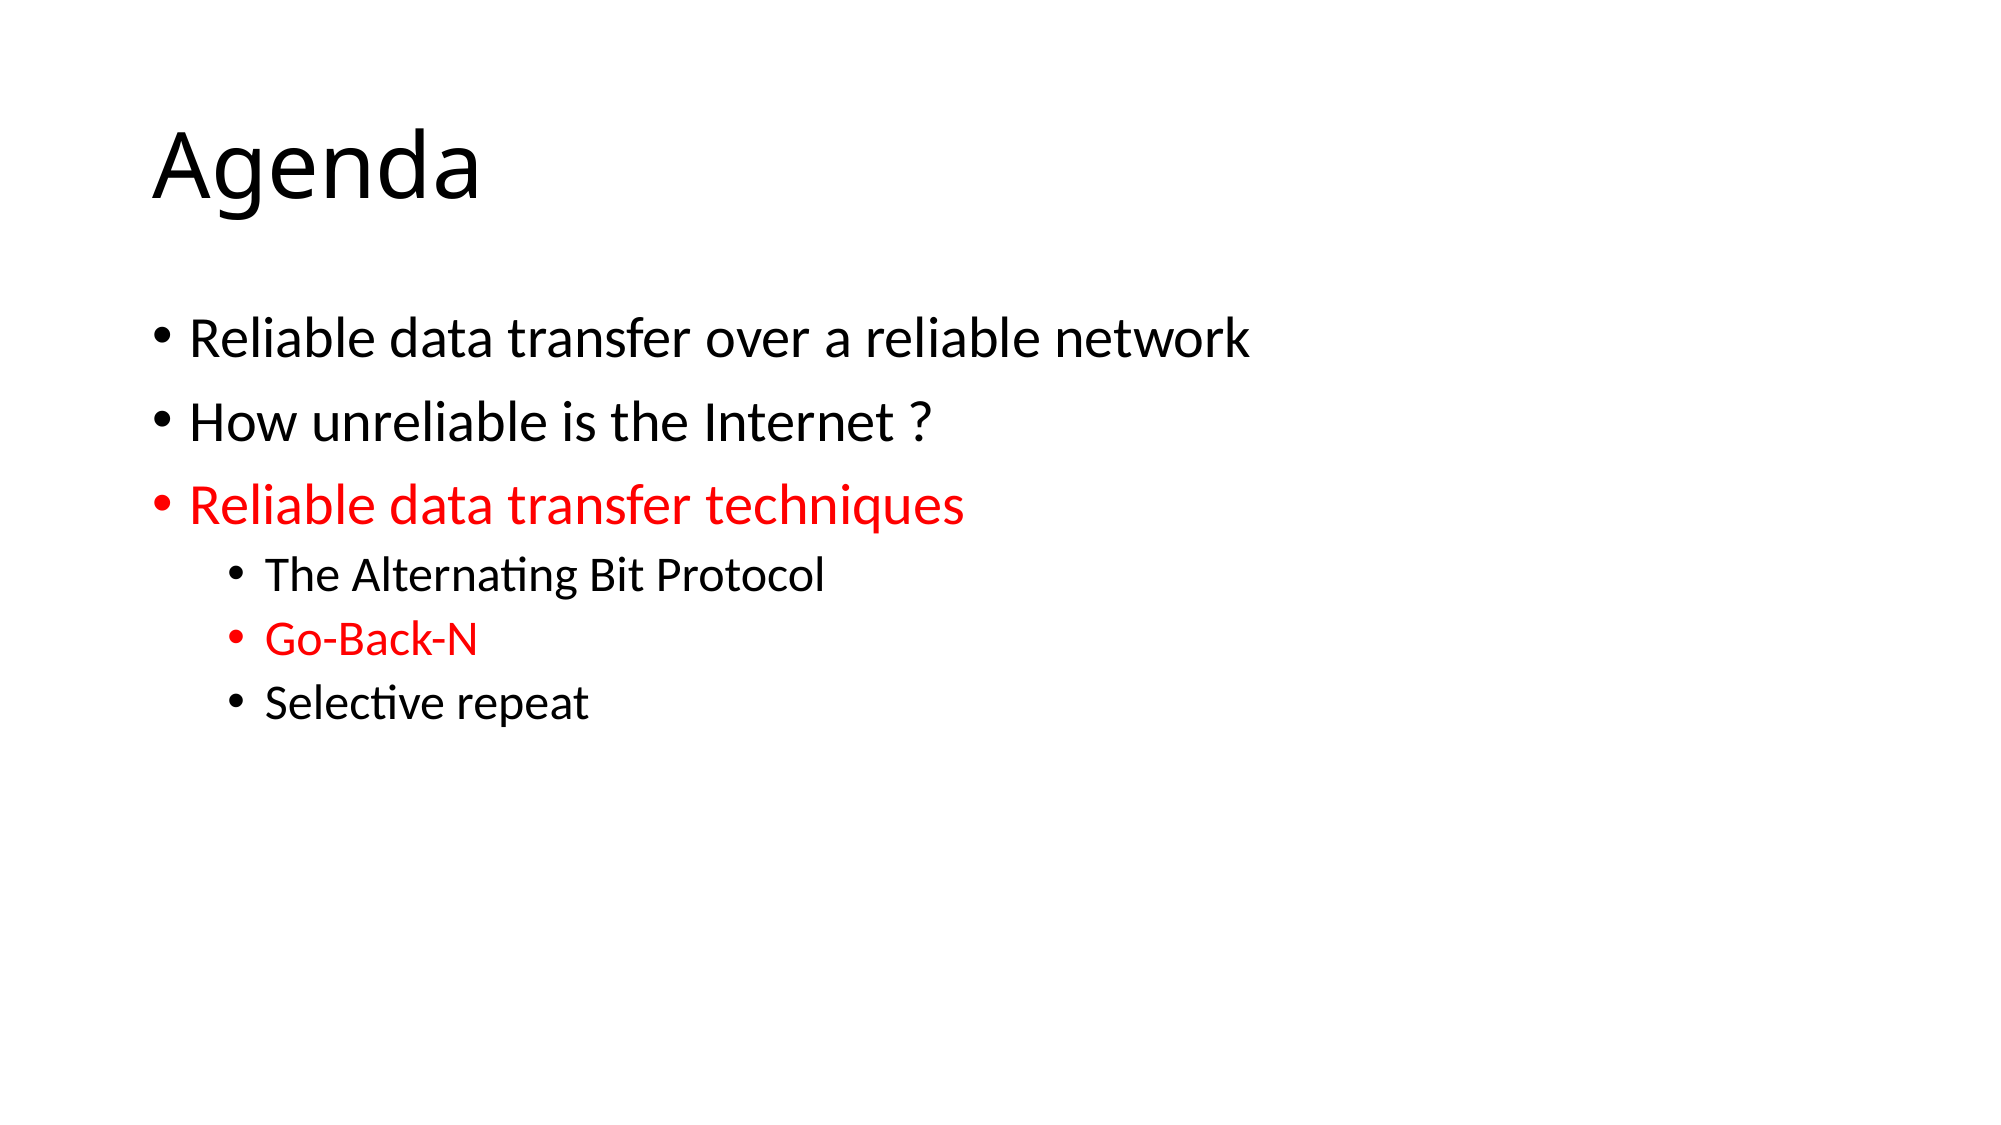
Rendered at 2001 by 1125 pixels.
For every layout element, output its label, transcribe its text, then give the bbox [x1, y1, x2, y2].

title Agenda [137, 59, 1863, 278]
list Reliable data transfer over a reliable network How unreliable is the Internet ? Reliable data transfer techniques The Alternating Bit Protocol Go-Back-N Selective repeat [137, 299, 1863, 1014]
